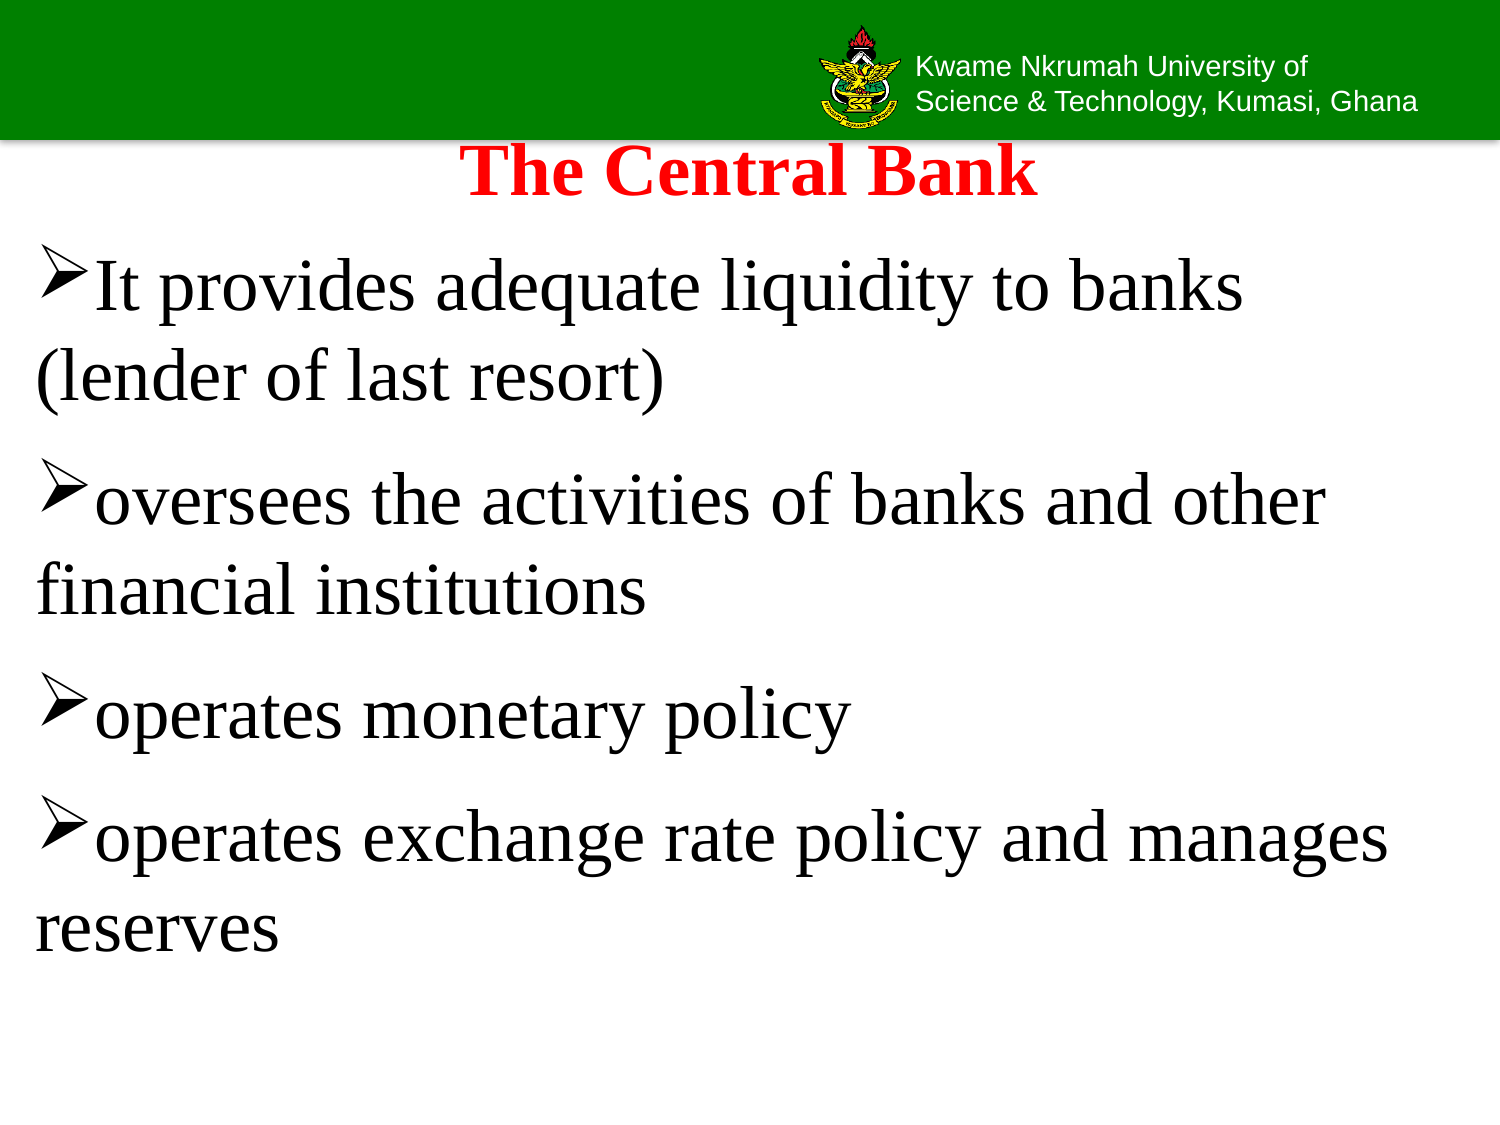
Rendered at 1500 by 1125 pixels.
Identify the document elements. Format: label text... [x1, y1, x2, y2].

subtitle It provides adequate liquidity to banks (lender of last resort) oversees the activities of banks and other financial institutions operates monetary policy operates exchange rate policy and manages reserves [19, 228, 1479, 1125]
picture [819, 25, 901, 113]
title The Central Bank [74, 113, 1425, 213]
